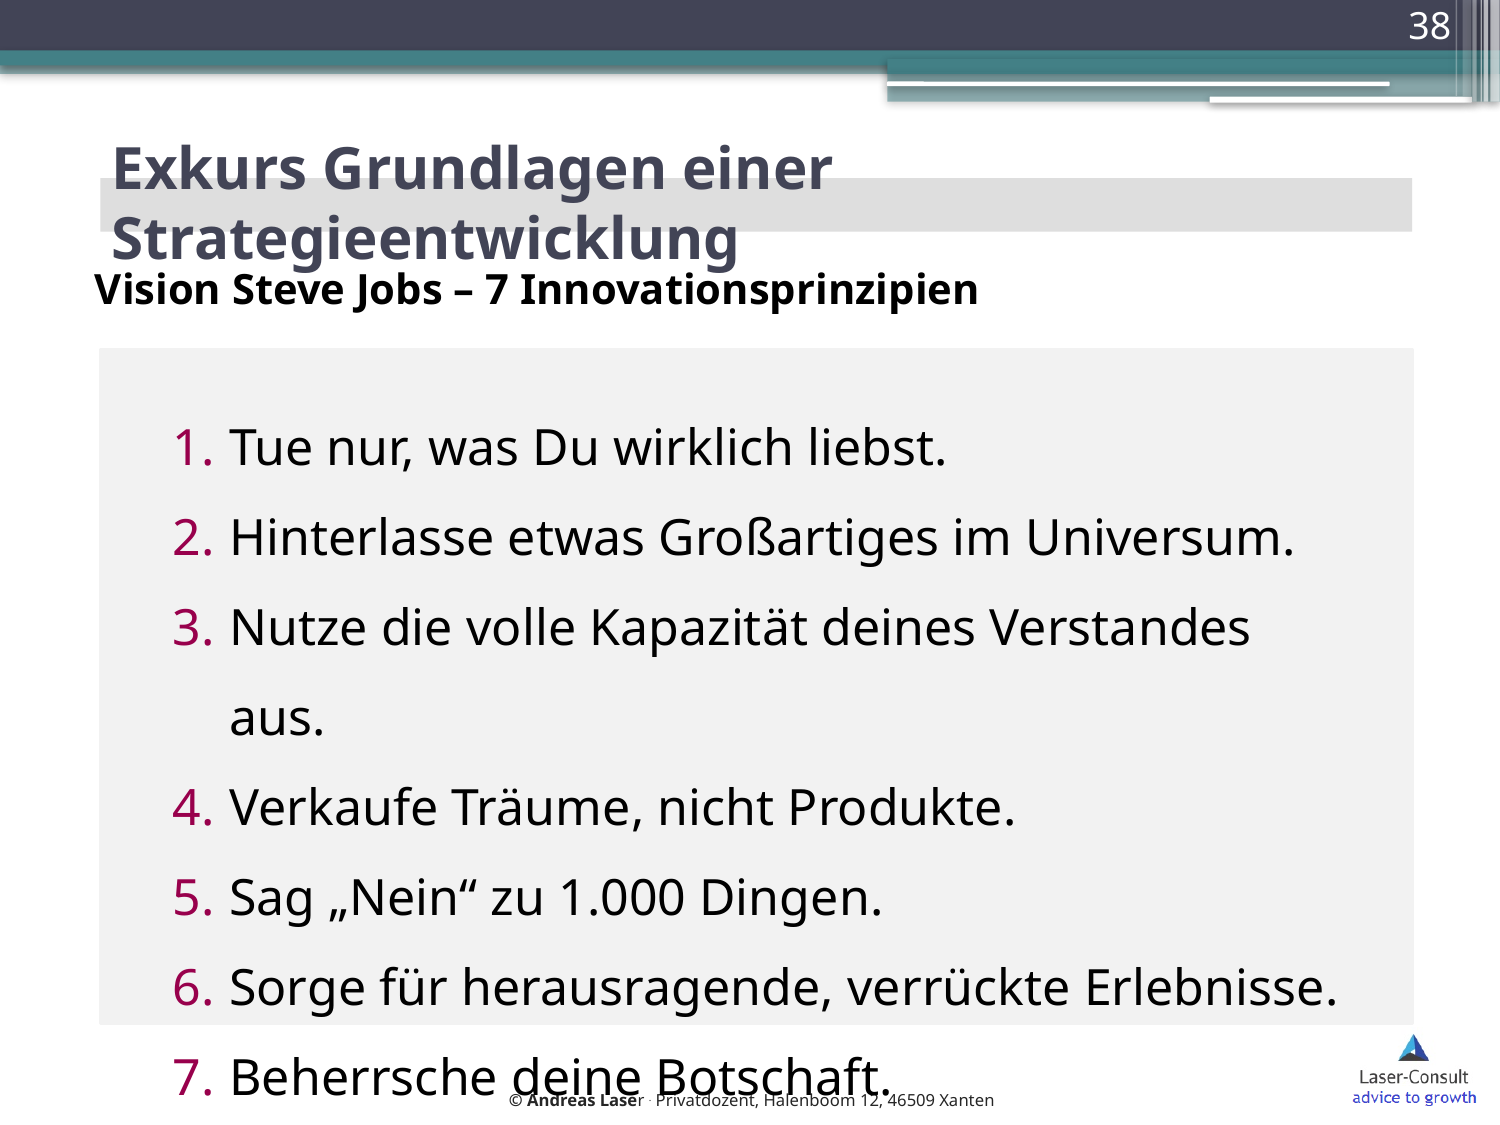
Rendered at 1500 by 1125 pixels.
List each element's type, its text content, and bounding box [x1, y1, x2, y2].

text_box Tue nur, was Du wirklich liebst. Hinterlasse etwas Großartiges im Universum. Nutze die volle Kapazität deines Verstandes aus. Verkaufe Träume, nicht Produkte. Sag „Nein“ zu 1.000 Dingen. Sorge für herausragende, verrückte Erlebnisse. Beherrsche deine Botschaft. [171, 385, 1342, 1106]
picture [1337, 1027, 1491, 1117]
slide_number 38 [1341, 0, 1466, 61]
text_box [99, 348, 1414, 1025]
title Exkurs Grundlagen einer Strategieentwicklung [96, 113, 1447, 290]
text_box Vision Steve Jobs – 7 Innovationsprinzipien [79, 255, 996, 321]
